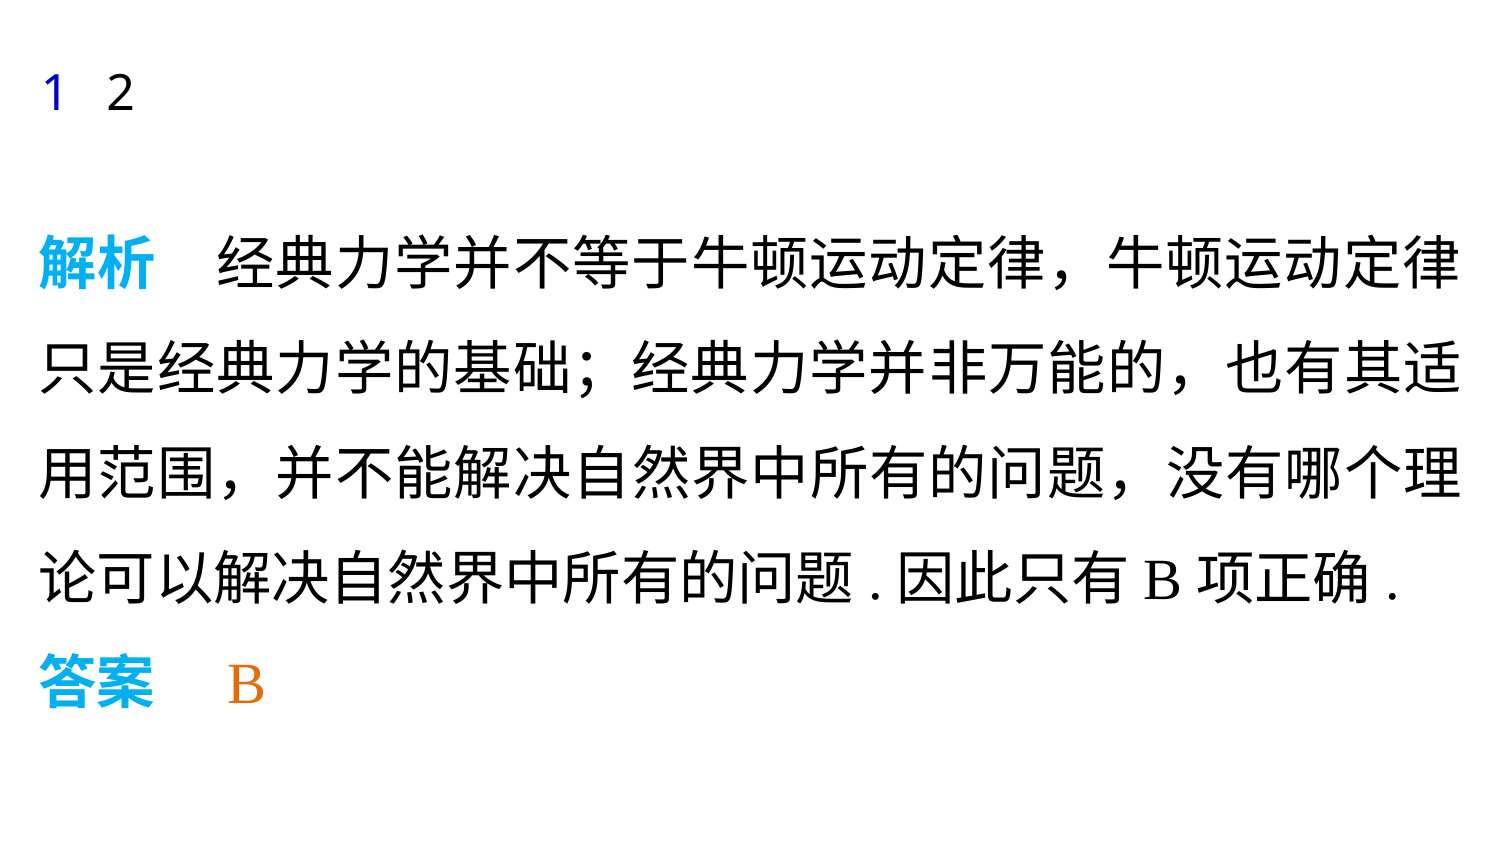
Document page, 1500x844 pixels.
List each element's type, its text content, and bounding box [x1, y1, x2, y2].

text_box 2 [89, 54, 146, 127]
text_box 解析 经典力学并不等于牛顿运动定律，牛顿运动定律只是经典力学的基础；经典力学并非万能的，也有其适用范围，并不能解决自然界中所有的问题，没有哪个理论可以解决自然界中所有的问题.因此只有B项正确. 答案 B [23, 183, 1477, 724]
text_box 1 [23, 54, 81, 127]
